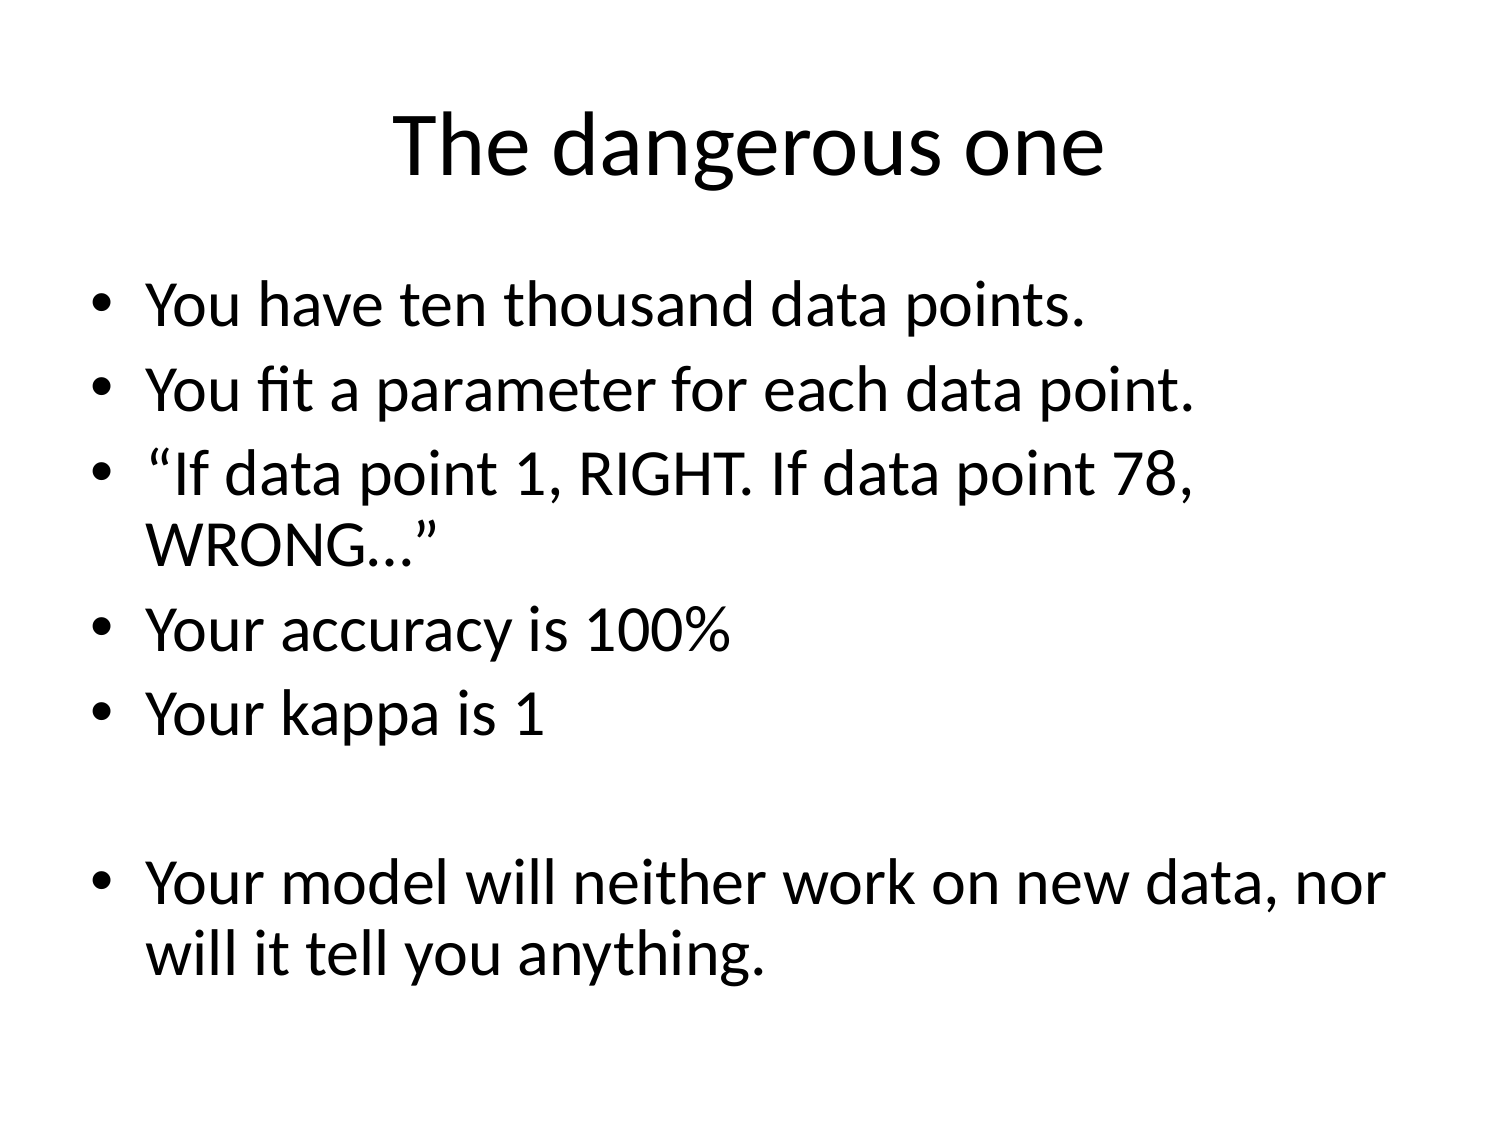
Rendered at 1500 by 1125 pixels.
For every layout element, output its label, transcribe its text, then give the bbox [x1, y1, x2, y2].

title The dangerous one [75, 45, 1425, 233]
list You have ten thousand data points. You fit a parameter for each data point. “If data point 1, RIGHT. If data point 78, WRONG…” Your accuracy is 100% Your kappa is 1 Your model will neither work on new data, nor will it tell you anything. [75, 262, 1425, 1005]
